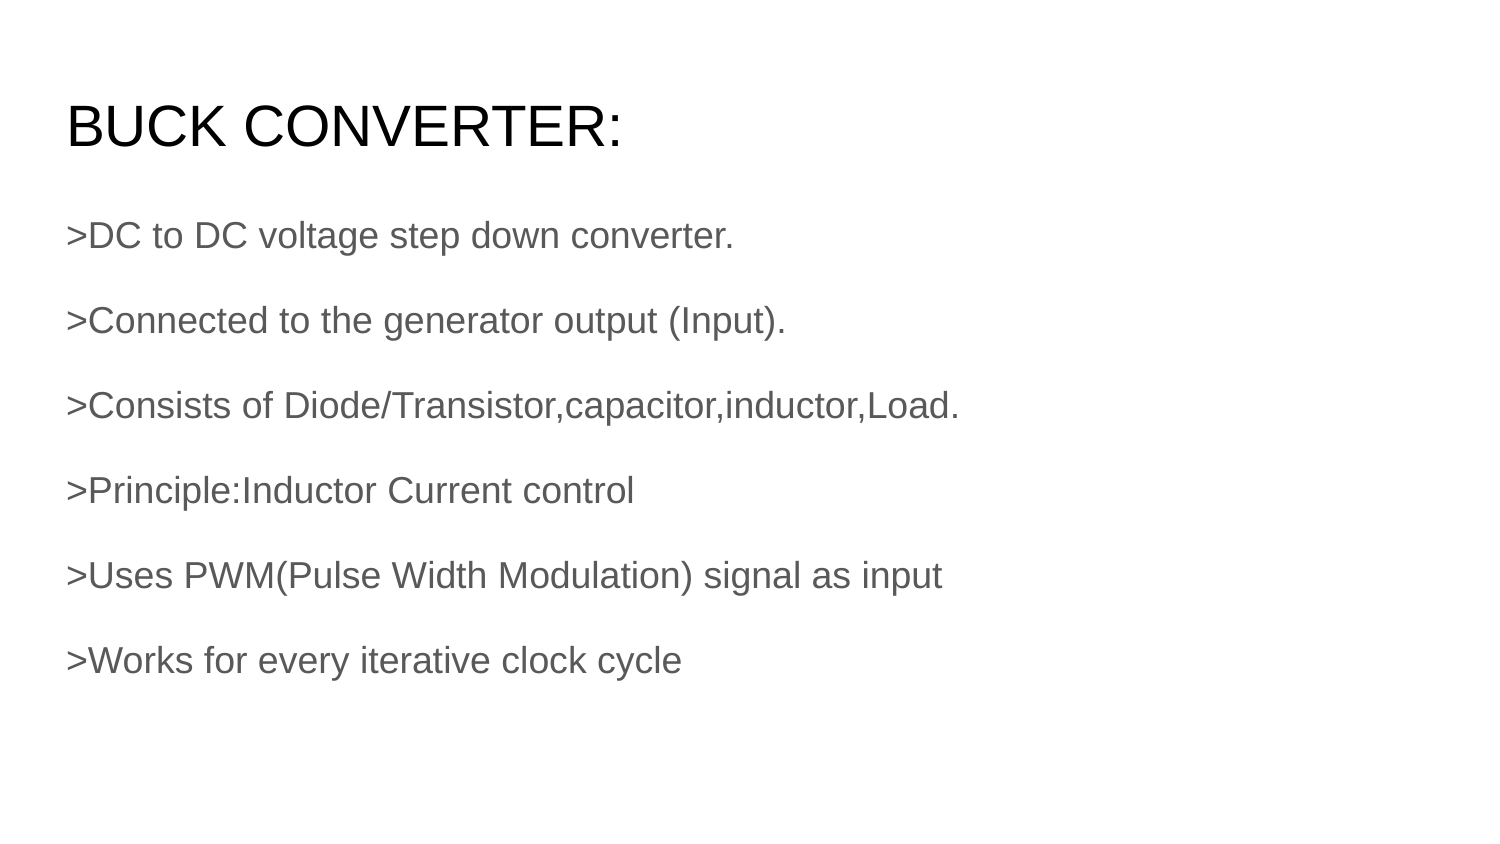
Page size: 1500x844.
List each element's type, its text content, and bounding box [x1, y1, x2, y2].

title BUCK CONVERTER: [51, 72, 1449, 167]
list >DC to DC voltage step down converter. >Connected to the generator output (Input). >Consists of Diode/Transistor,capacitor,inductor,Load. >Principle:Inductor Current control >Uses PWM(Pulse Width Modulation) signal as input >Works for every iterative clock cycle [51, 189, 1449, 750]
